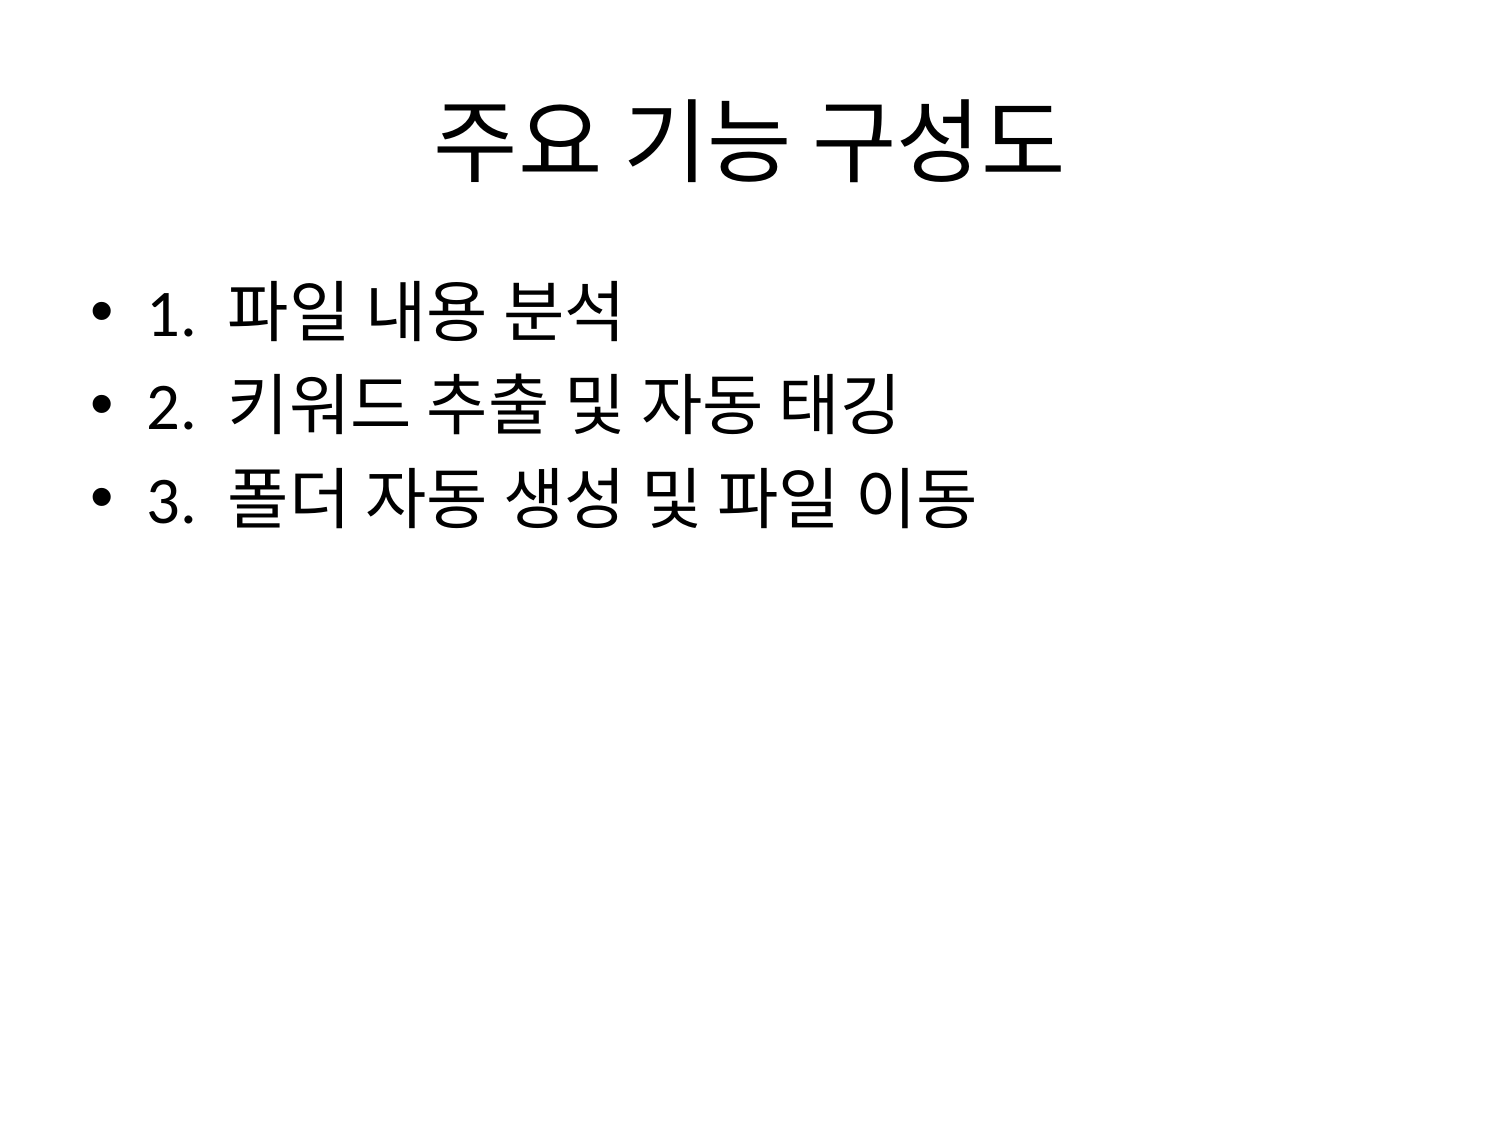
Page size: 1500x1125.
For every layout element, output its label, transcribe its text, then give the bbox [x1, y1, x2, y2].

list 1. 파일 내용 분석 2. 키워드 추출 및 자동 태깅 3. 폴더 자동 생성 및 파일 이동 [75, 262, 1425, 1005]
title 주요 기능 구성도 [75, 45, 1425, 233]
